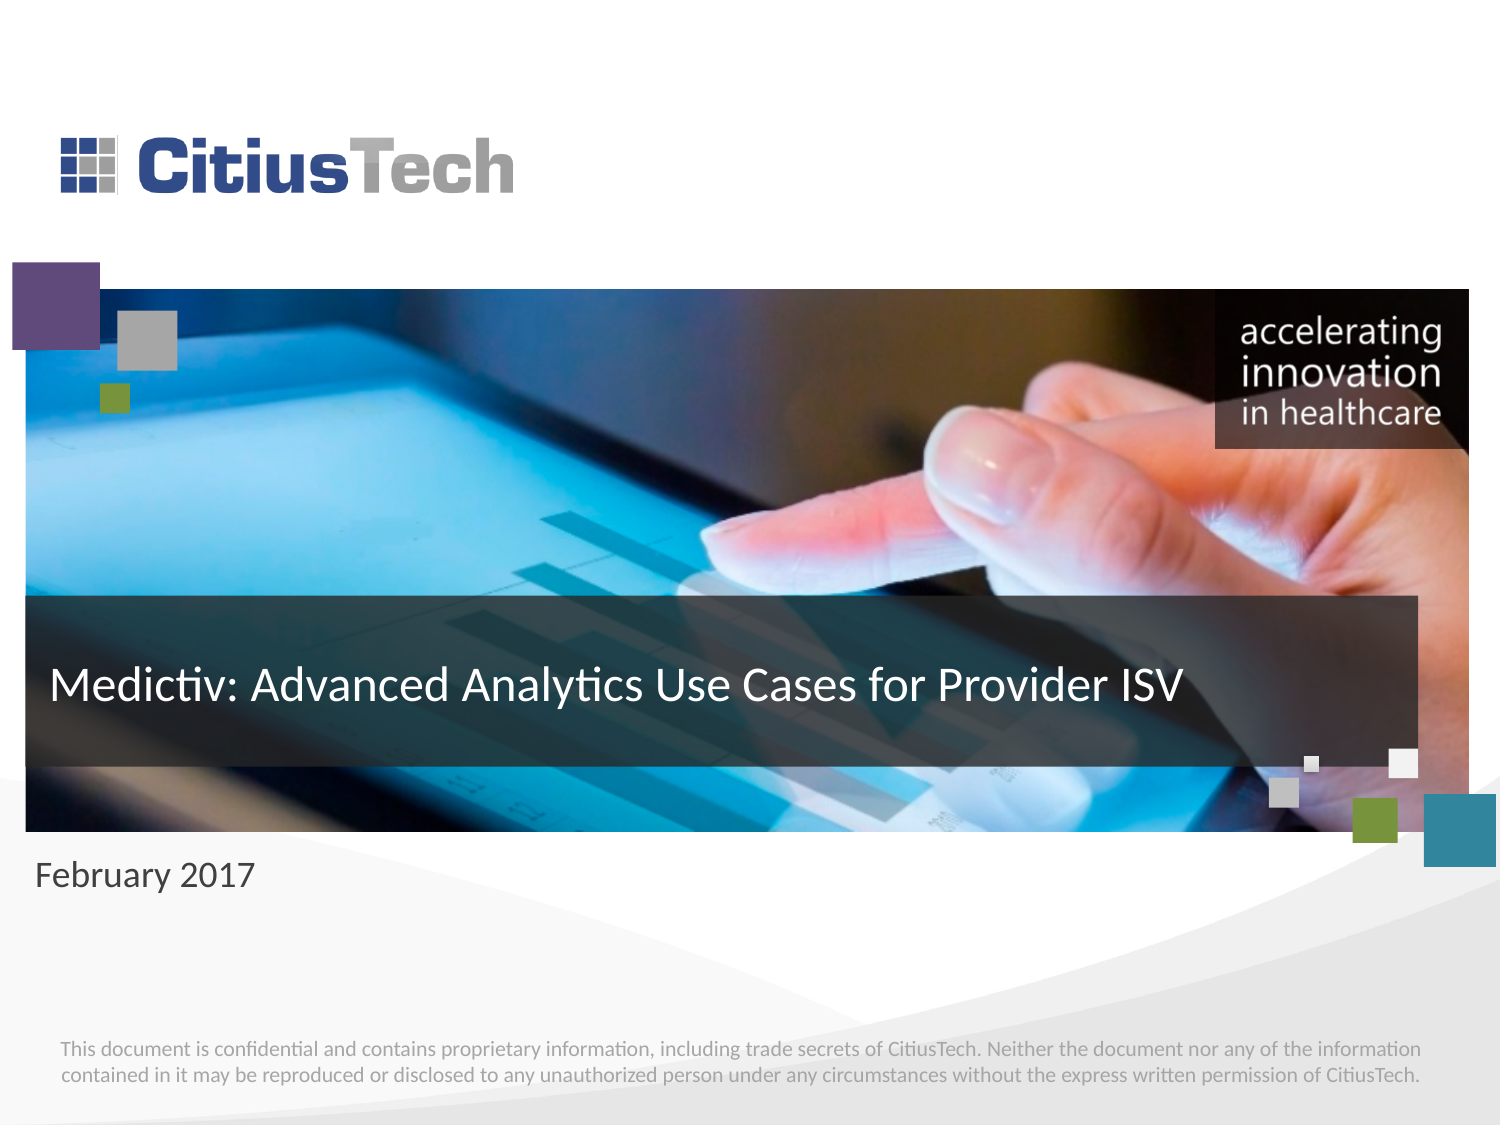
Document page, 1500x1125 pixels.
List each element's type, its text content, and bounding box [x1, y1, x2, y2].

text_box [1422, 792, 1498, 869]
subtitle February 2017 [20, 843, 1333, 941]
text_box This document is confidential and contains proprietary information, including trade secrets of CitiusTech. Neither the document nor any of the information contained in it may be reproduced or disclosed to any unauthorized person under any circumstances without the express written permission of CitiusTech. [28, 1026, 1456, 1095]
text_box [1351, 840, 1400, 845]
picture [0, 0, 1500, 1125]
text_box [10, 260, 102, 352]
